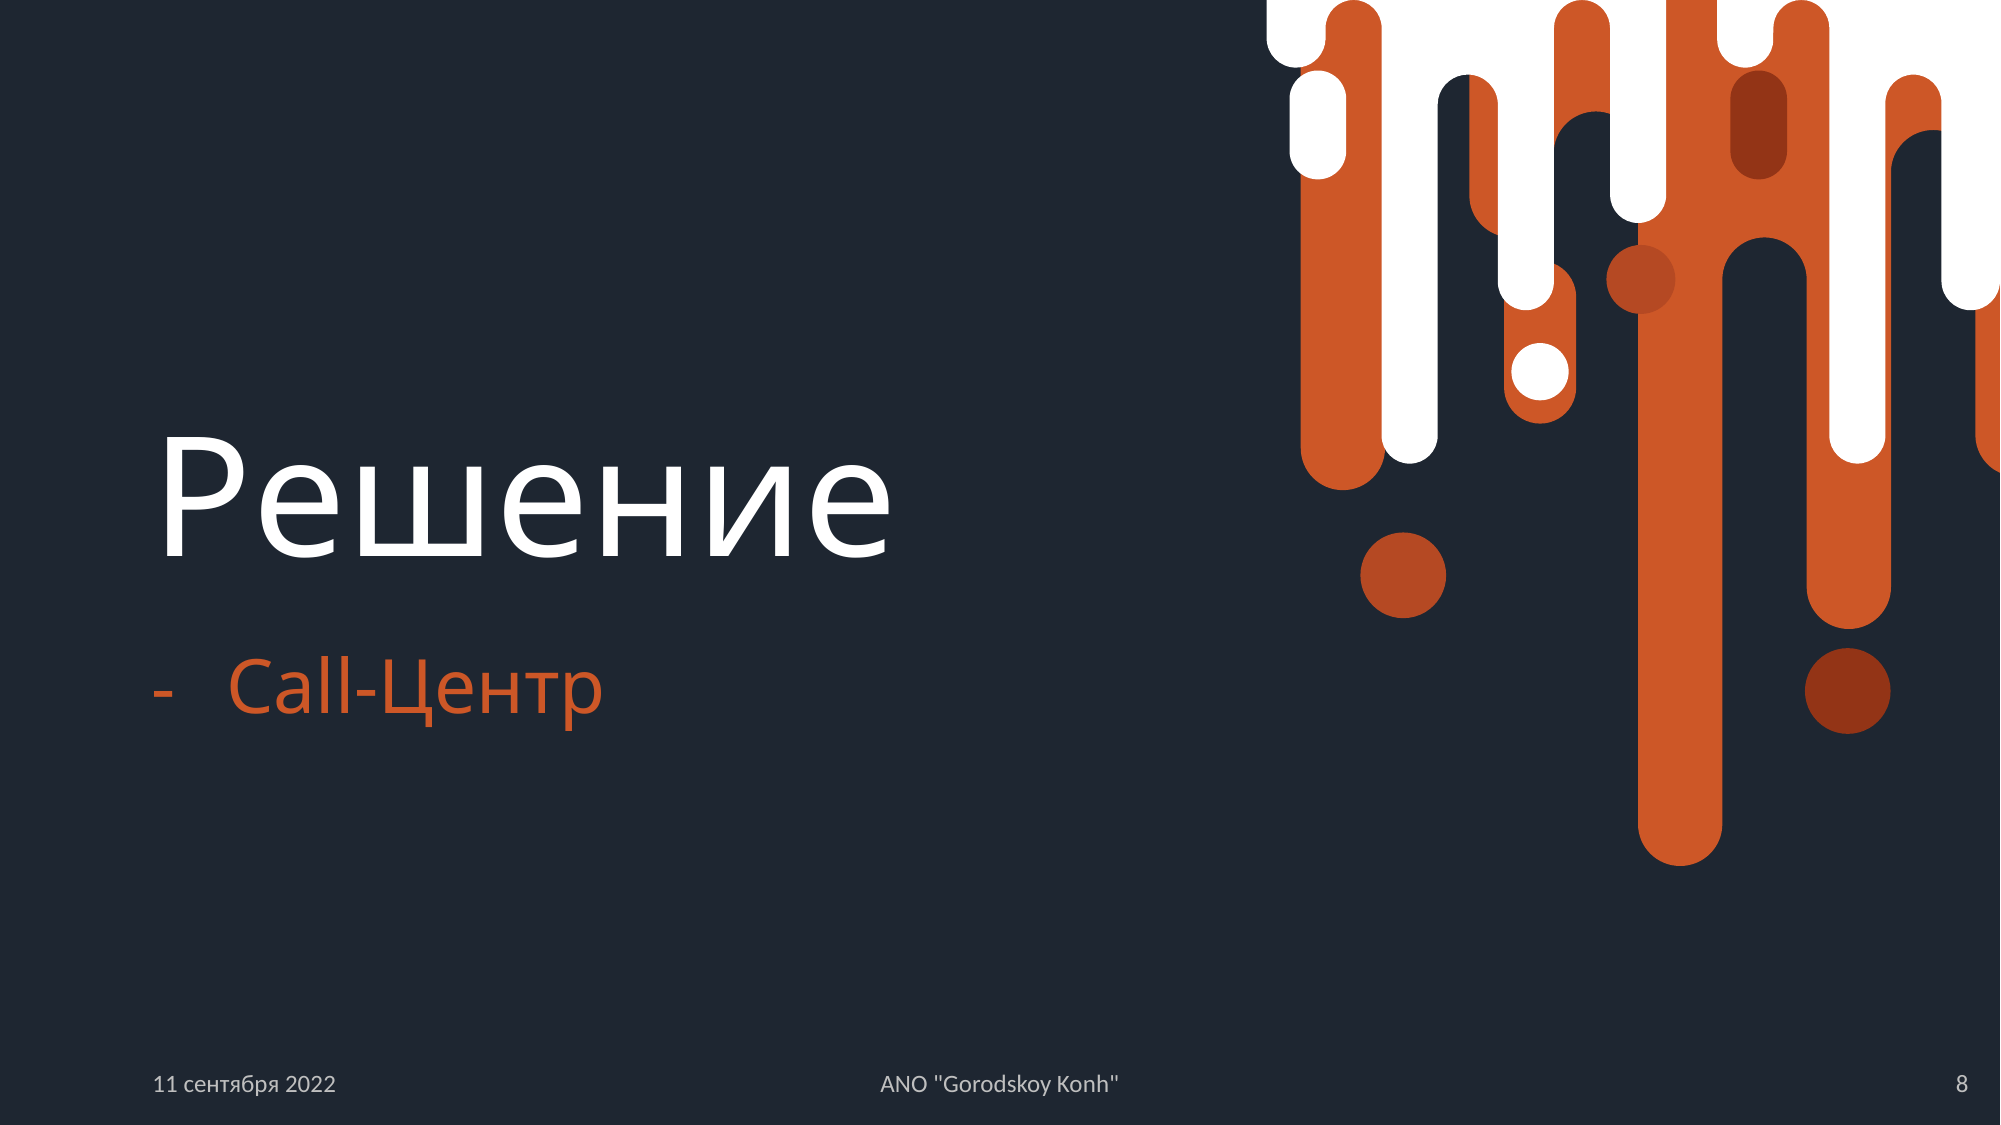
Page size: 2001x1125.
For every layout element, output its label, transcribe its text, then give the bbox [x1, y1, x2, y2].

slide_number 11 сентября 2022 [137, 1052, 588, 1113]
footer ANO "Gorodskoy Konh" [662, 1052, 1338, 1113]
slide_number 8 [1533, 1052, 1984, 1113]
list Call-Центр [136, 641, 1304, 936]
title Решение [136, 132, 1304, 601]
